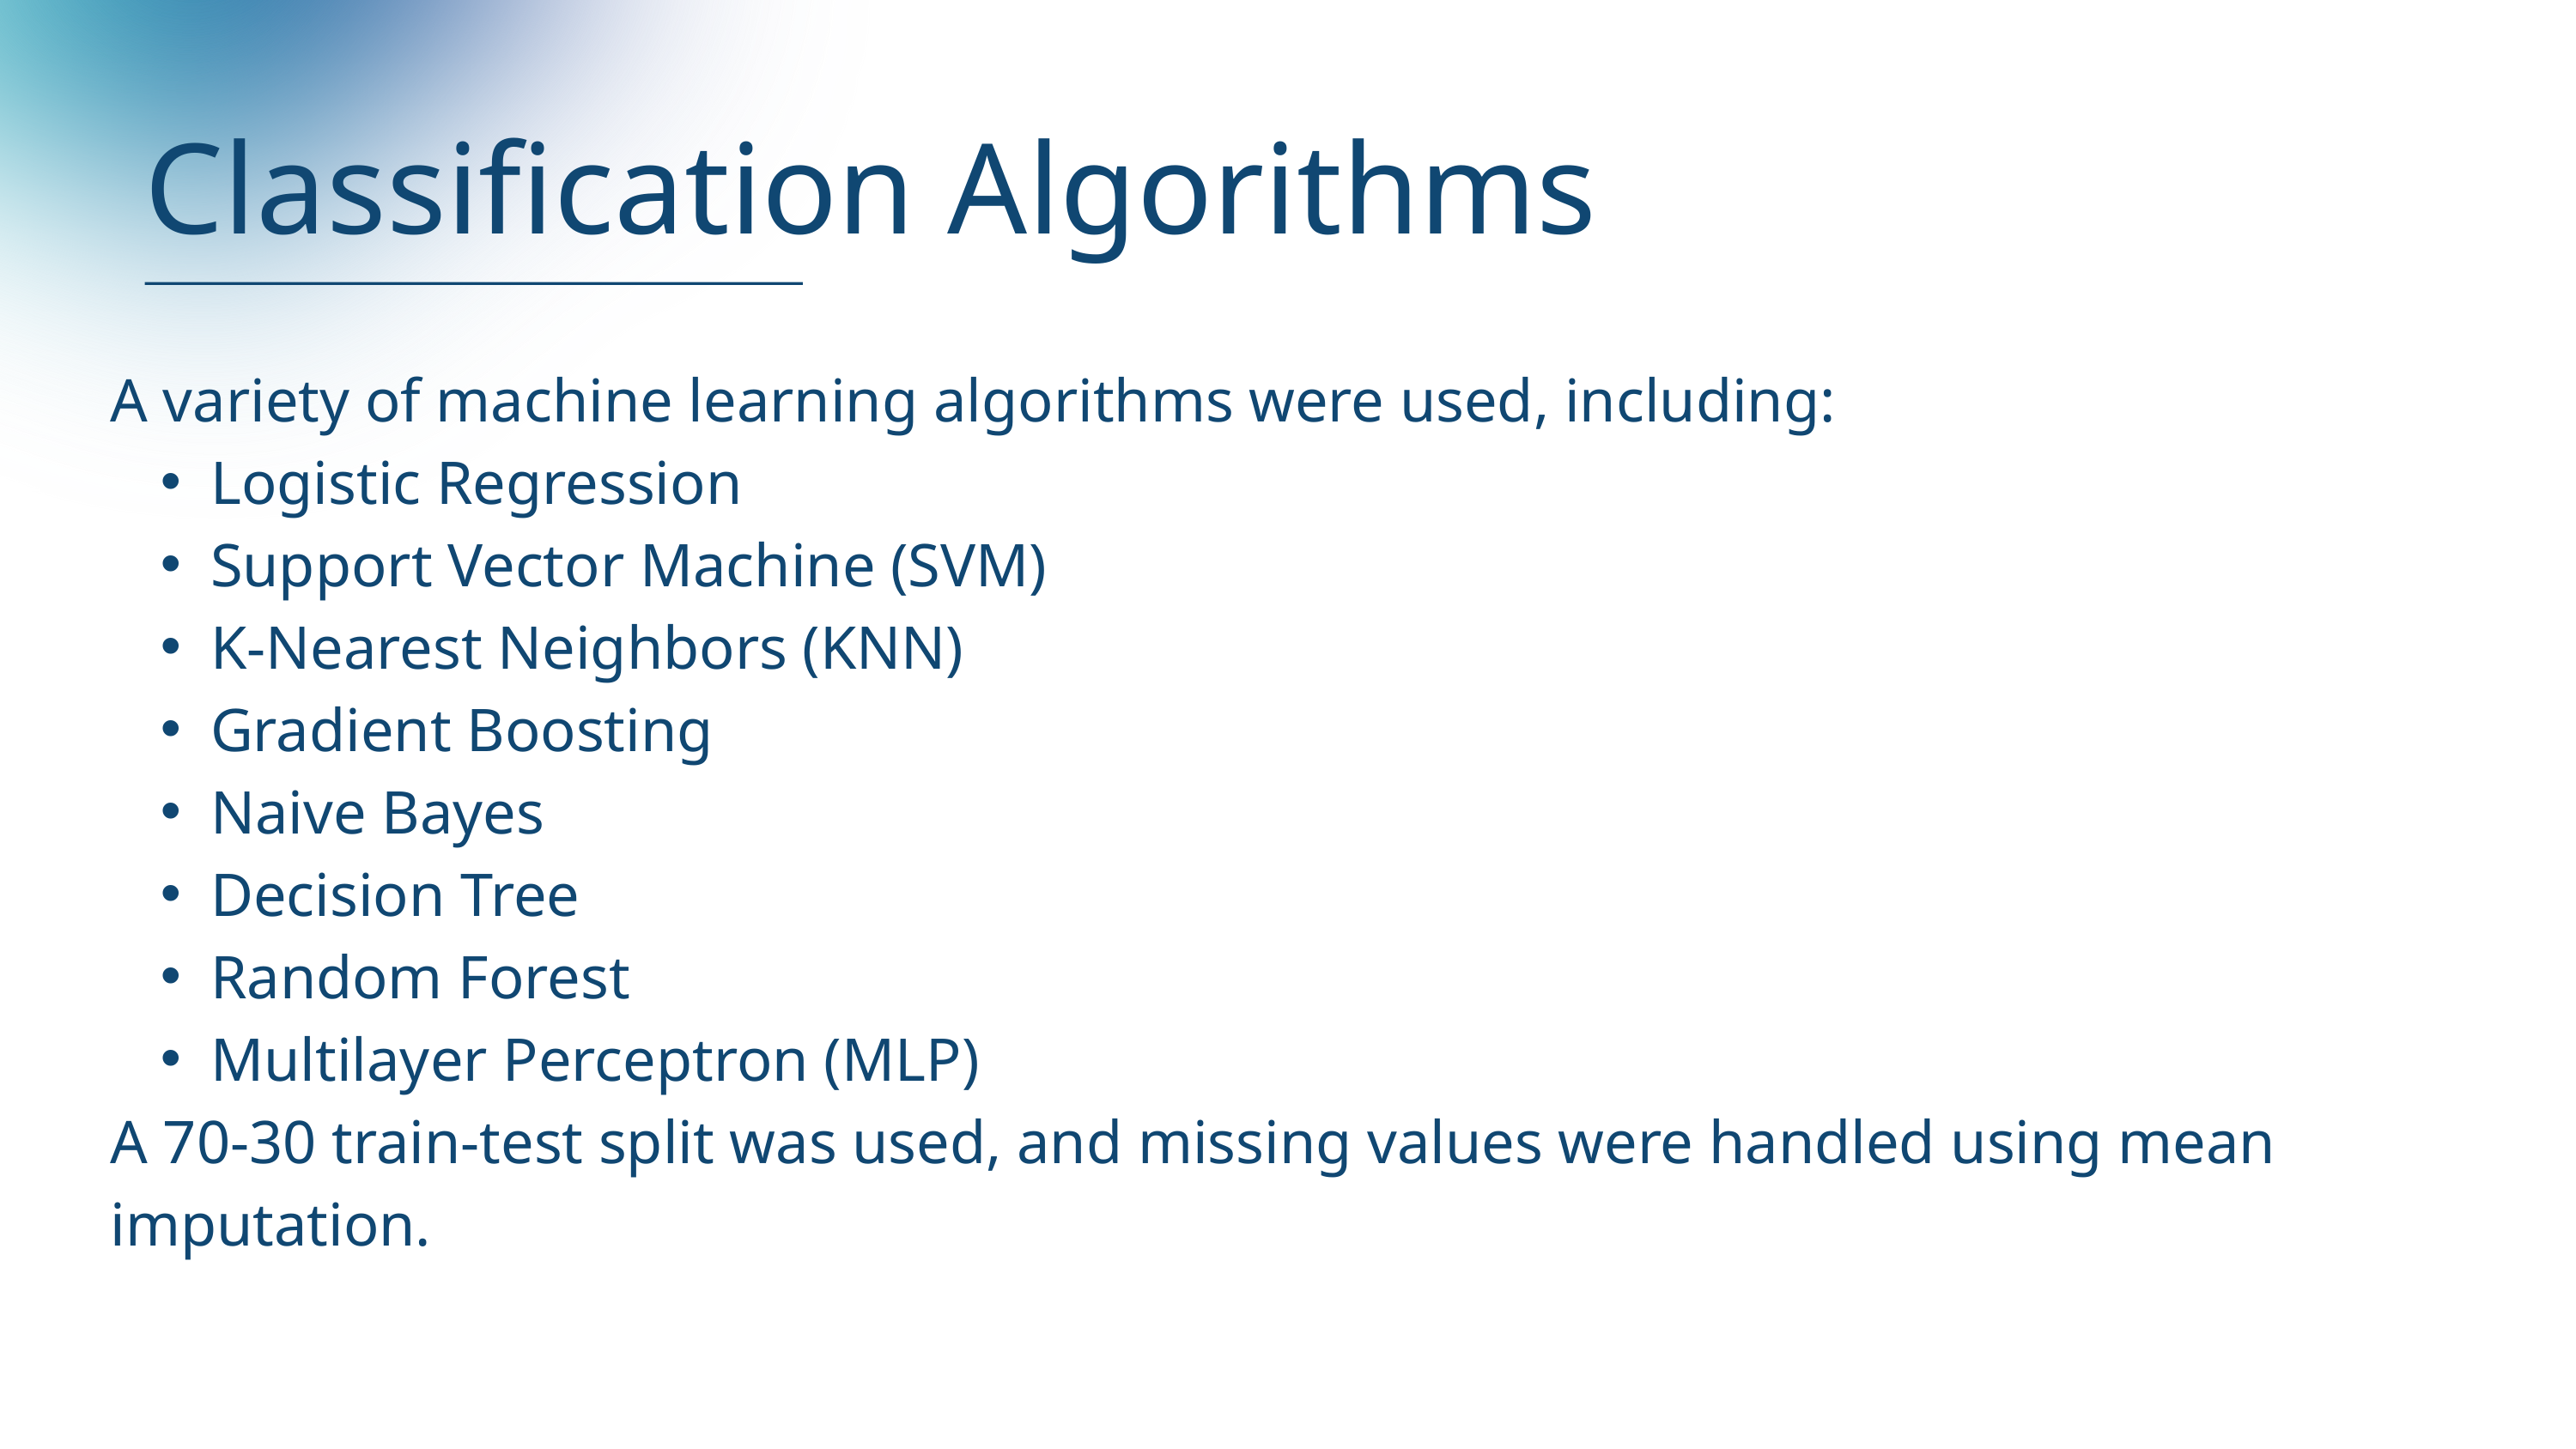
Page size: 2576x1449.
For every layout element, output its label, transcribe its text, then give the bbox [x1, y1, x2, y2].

text_box Classification Algorithms [144, 149, 1870, 259]
text_box [0, 0, 871, 519]
text_box A variety of machine learning algorithms were used, including: Logistic Regression Support Vector Machine (SVM) K-Nearest Neighbors (KNN) Gradient Boosting Naive Bayes Decision Tree Random Forest Multilayer Perceptron (MLP) A 70-30 train-test split was used, and missing values were handled using mean imputation. [110, 350, 2432, 1341]
